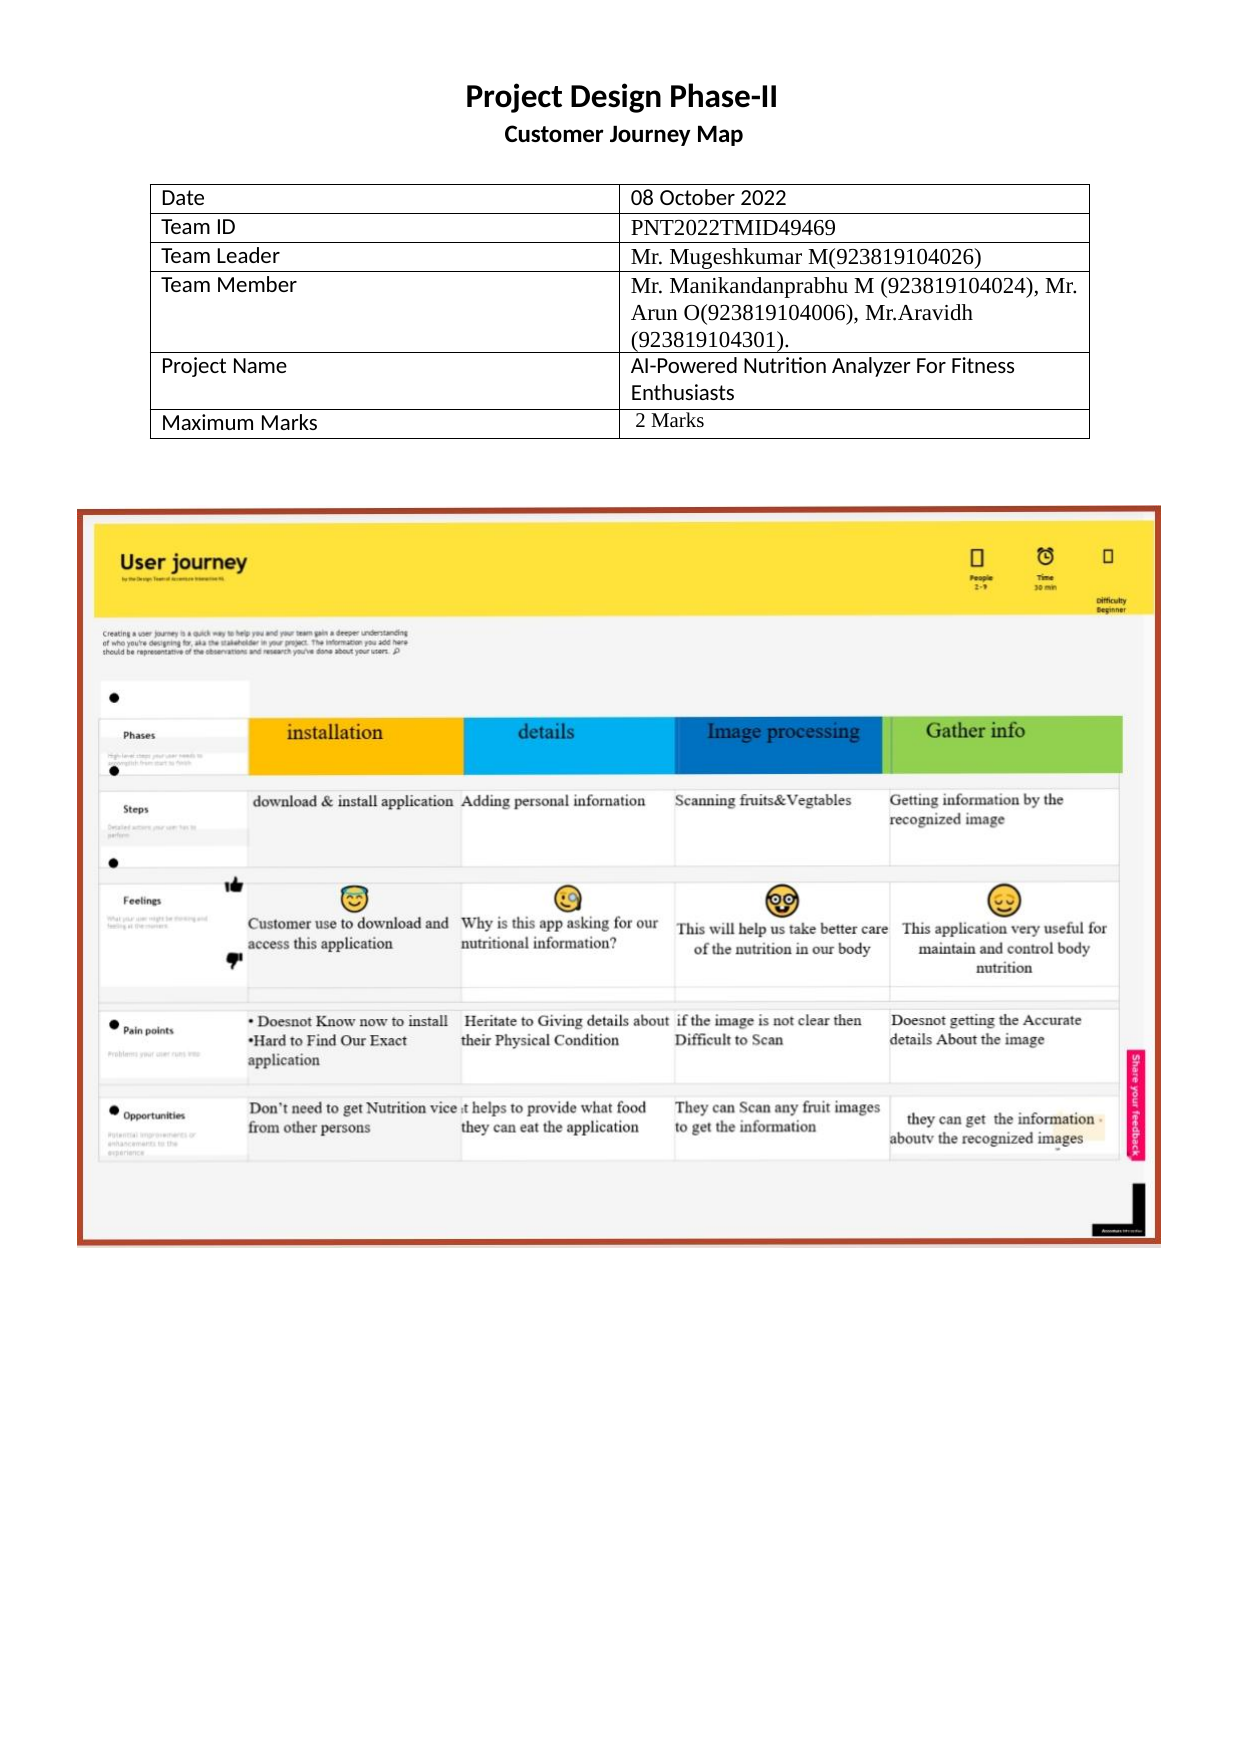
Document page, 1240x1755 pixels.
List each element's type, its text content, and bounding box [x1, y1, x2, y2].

table_cell Mr. Mugeshkumar M(923819104026) [620, 243, 1089, 271]
table_cell Mr. Manikandanprabhu M (923819104024), Mr. Arun O(923819104006), Mr.Aravidh (923819104301). [620, 272, 1089, 352]
table_header Date [151, 185, 619, 213]
table_cell Team Leader [151, 243, 619, 271]
text_box Project Design Phase-II Customer Journey Map [419, 68, 828, 148]
table_header 08 October 2022 [620, 185, 1089, 213]
picture [77, 505, 1161, 1249]
table_cell Maximum Marks [151, 410, 619, 438]
table_cell PNT2022TMID49469 [620, 214, 1089, 242]
table_cell AI-Powered Nutrition Analyzer For Fitness Enthusiasts [620, 353, 1089, 409]
table_cell Project Name [151, 353, 619, 409]
table_cell 2 Marks [620, 410, 1089, 438]
table_cell Team Member [151, 272, 619, 352]
table_cell Team ID [151, 214, 619, 242]
